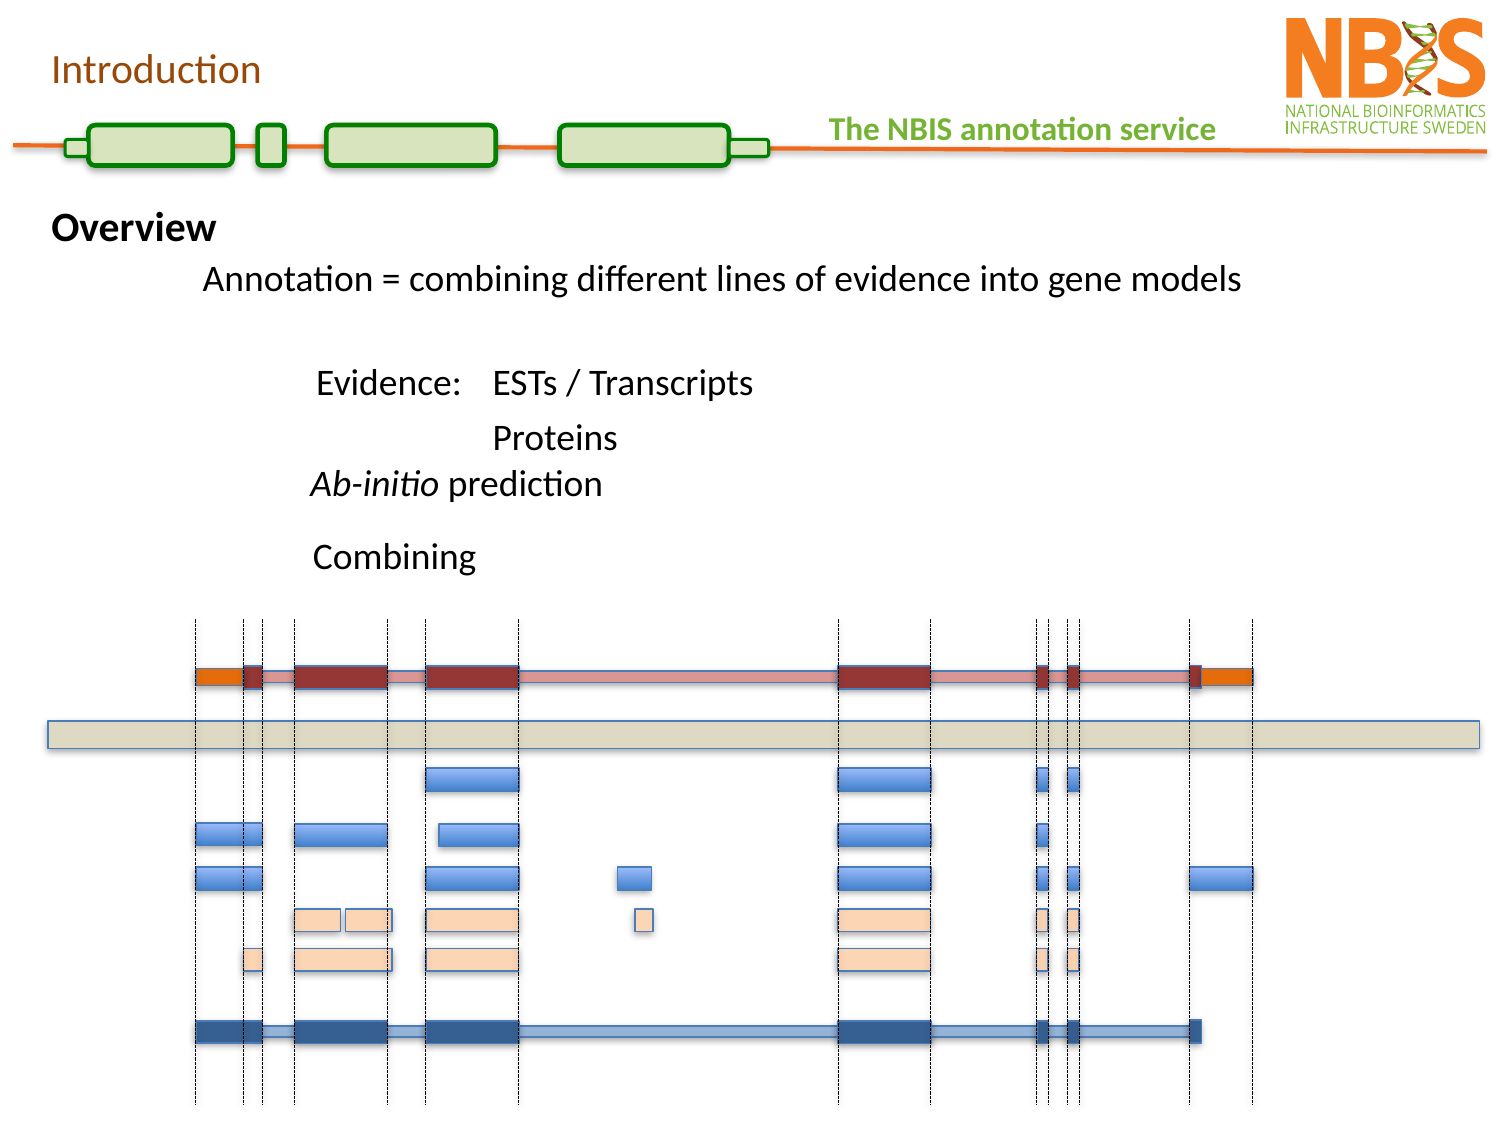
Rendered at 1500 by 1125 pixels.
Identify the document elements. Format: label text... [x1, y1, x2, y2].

text_box Combining [298, 524, 492, 585]
text_box Ab-initio prediction [295, 451, 619, 512]
text_box Evidence: [301, 350, 477, 411]
text_box ESTs / Transcripts [477, 350, 769, 411]
text_box [1260, 720, 1480, 749]
text_box [47, 720, 189, 749]
text_box Proteins [477, 405, 634, 466]
text_box Annotation = combining different lines of evidence into gene models [188, 246, 1259, 307]
text_box Overview [36, 192, 232, 257]
text_box Introduction [36, 34, 277, 100]
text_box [195, 619, 1254, 1106]
